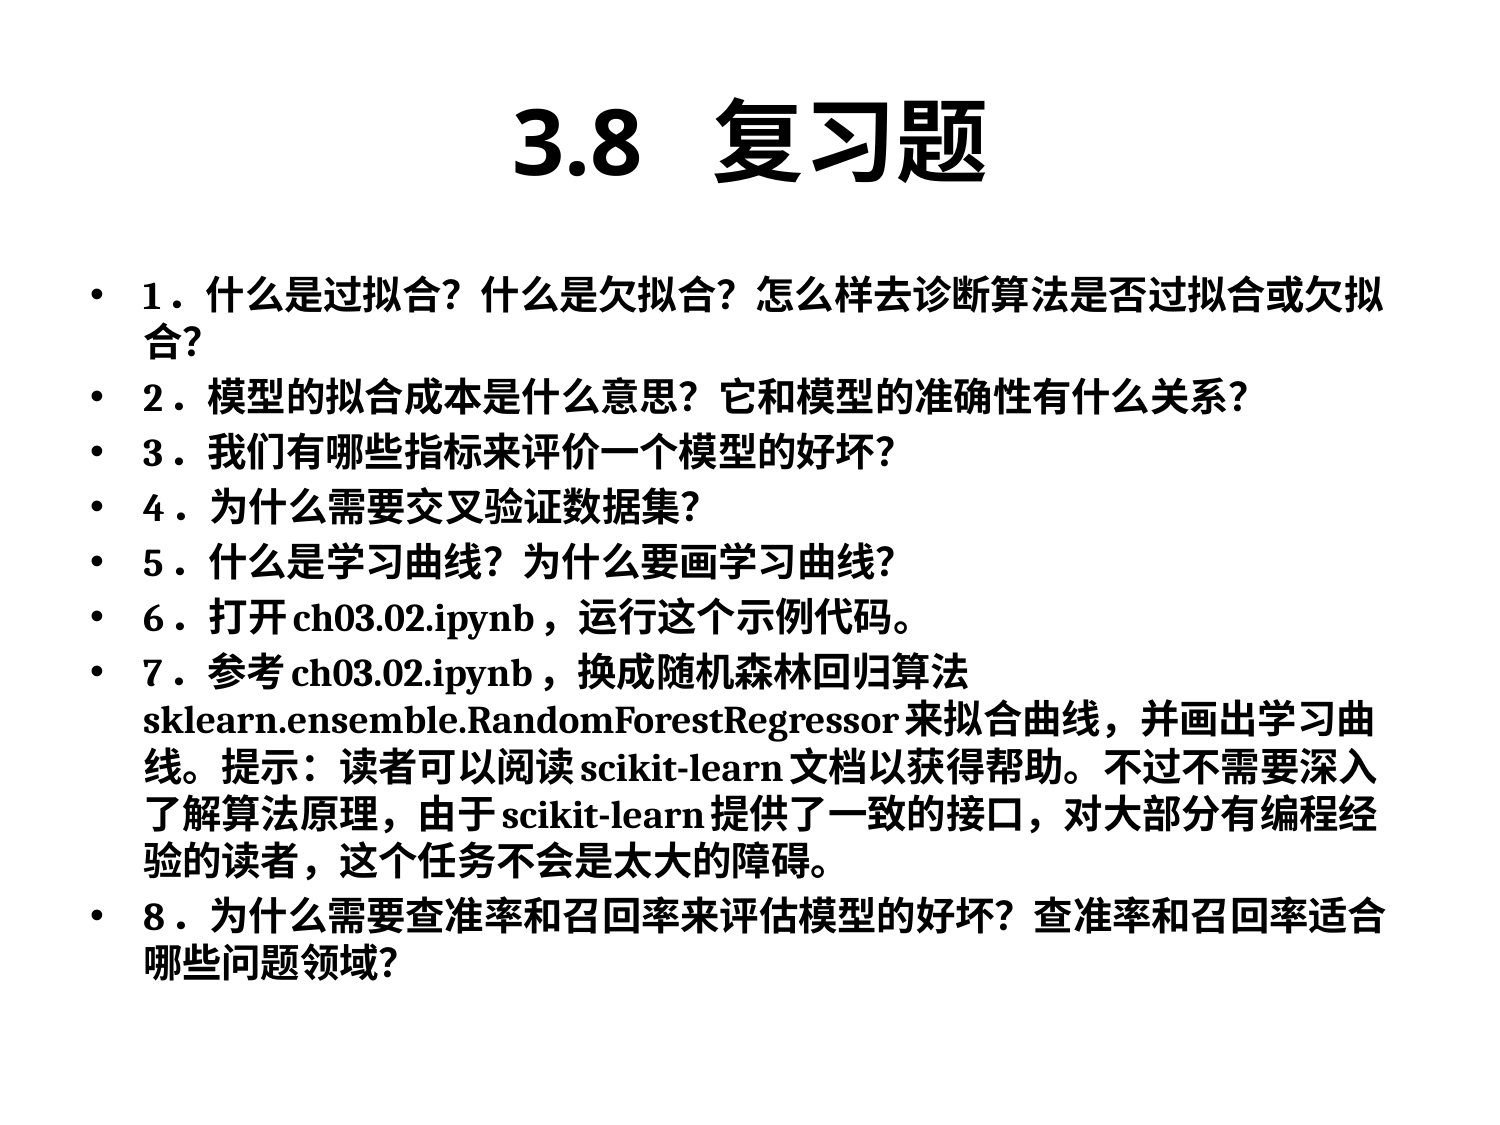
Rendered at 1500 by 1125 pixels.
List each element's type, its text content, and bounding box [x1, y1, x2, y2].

list 1．什么是过拟合？什么是欠拟合？怎么样去诊断算法是否过拟合或欠拟合？ 2．模型的拟合成本是什么意思？它和模型的准确性有什么关系？ 3．我们有哪些指标来评价一个模型的好坏？ 4．为什么需要交叉验证数据集？ 5．什么是学习曲线？为什么要画学习曲线？ 6．打开ch03.02.ipynb，运行这个示例代码。 7．参考ch03.02.ipynb，换成随机森林回归算法sklearn.ensemble.RandomForestRegressor来拟合曲线，并画出学习曲线。提示：读者可以阅读scikit-learn文档以获得帮助。不过不需要深入了解算法原理，由于scikit-learn提供了一致的接口，对大部分有编程经验的读者，这个任务不会是太大的障碍。 8．为什么需要查准率和召回率来评估模型的好坏？查准率和召回率适合哪些问题领域？ [75, 262, 1425, 1005]
title 3.8 复习题 [75, 45, 1425, 233]
